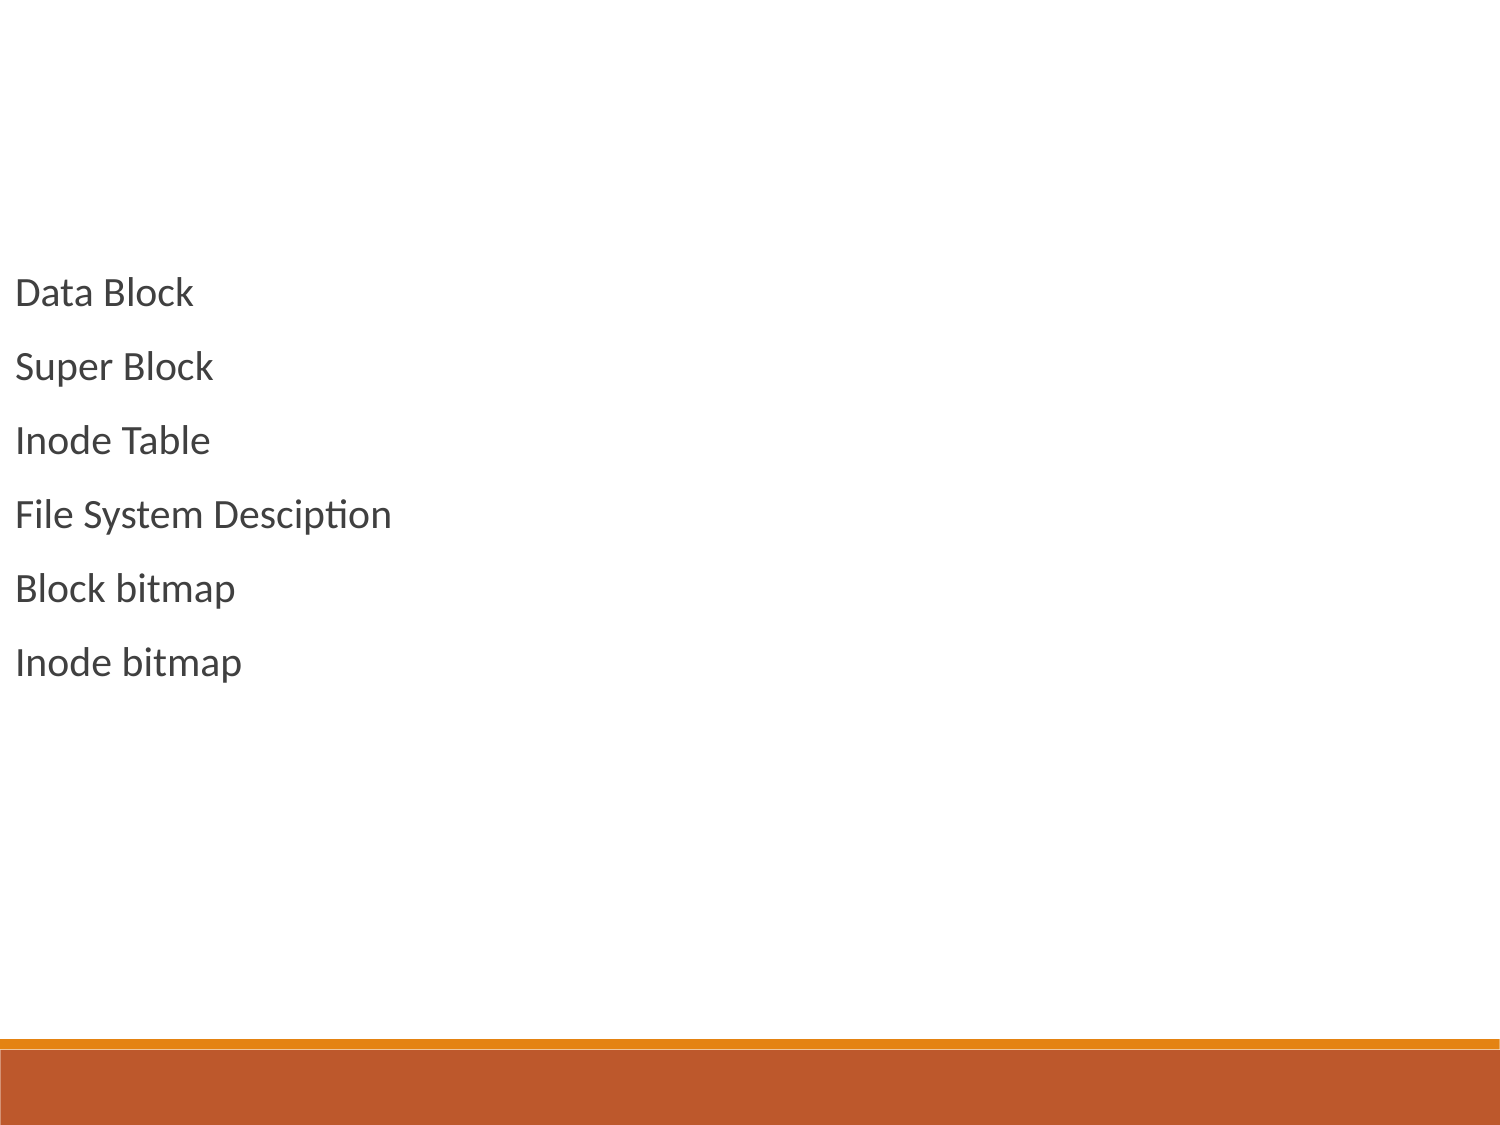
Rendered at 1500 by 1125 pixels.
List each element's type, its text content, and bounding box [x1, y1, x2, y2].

list Data Block Super Block Inode Table File System Desciption Block bitmap Inode bitmap [0, 262, 1350, 1005]
